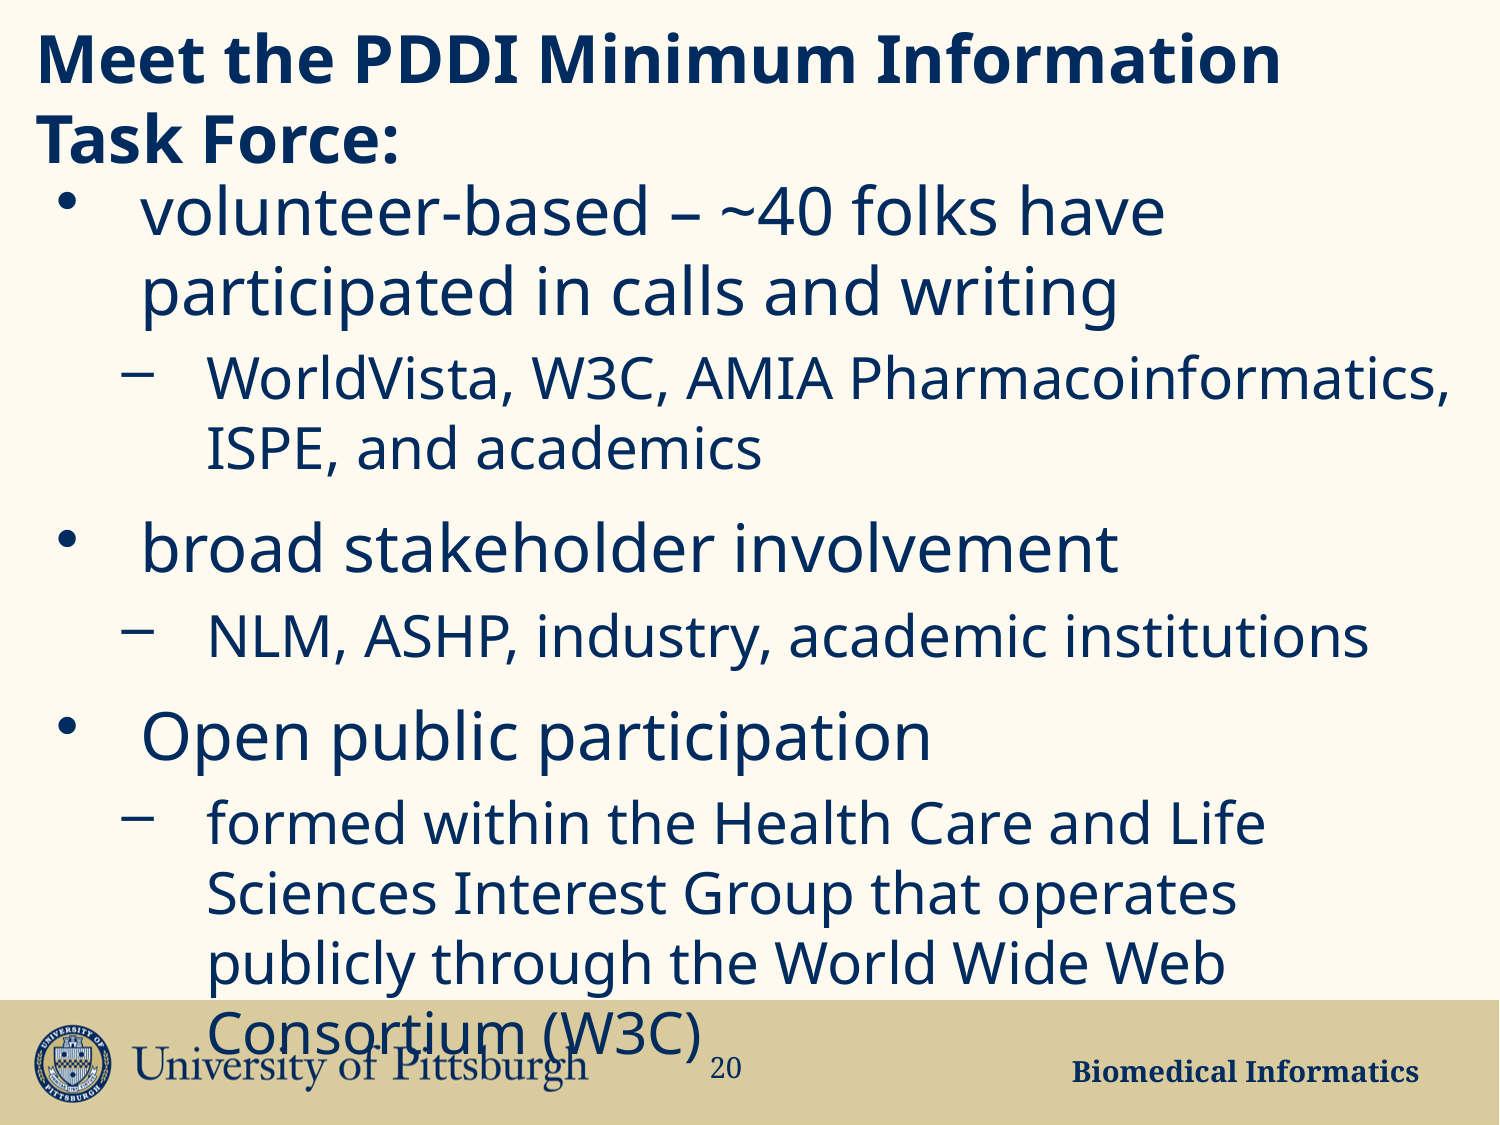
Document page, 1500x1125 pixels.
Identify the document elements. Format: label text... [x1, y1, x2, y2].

picture [0, 1000, 1499, 1125]
list volunteer-based – ~40 folks have participated in calls and writing WorldVista, W3C, AMIA Pharmacoinformatics, ISPE, and academics broad stakeholder involvement NLM, ASHP, industry, academic institutions Open public participation formed within the Health Care and Life Sciences Interest Group that operates publicly through the World Wide Web Consortium (W3C) [41, 161, 1472, 845]
title Meet the PDDI Minimum Information Task Force: [0, 53, 1464, 140]
